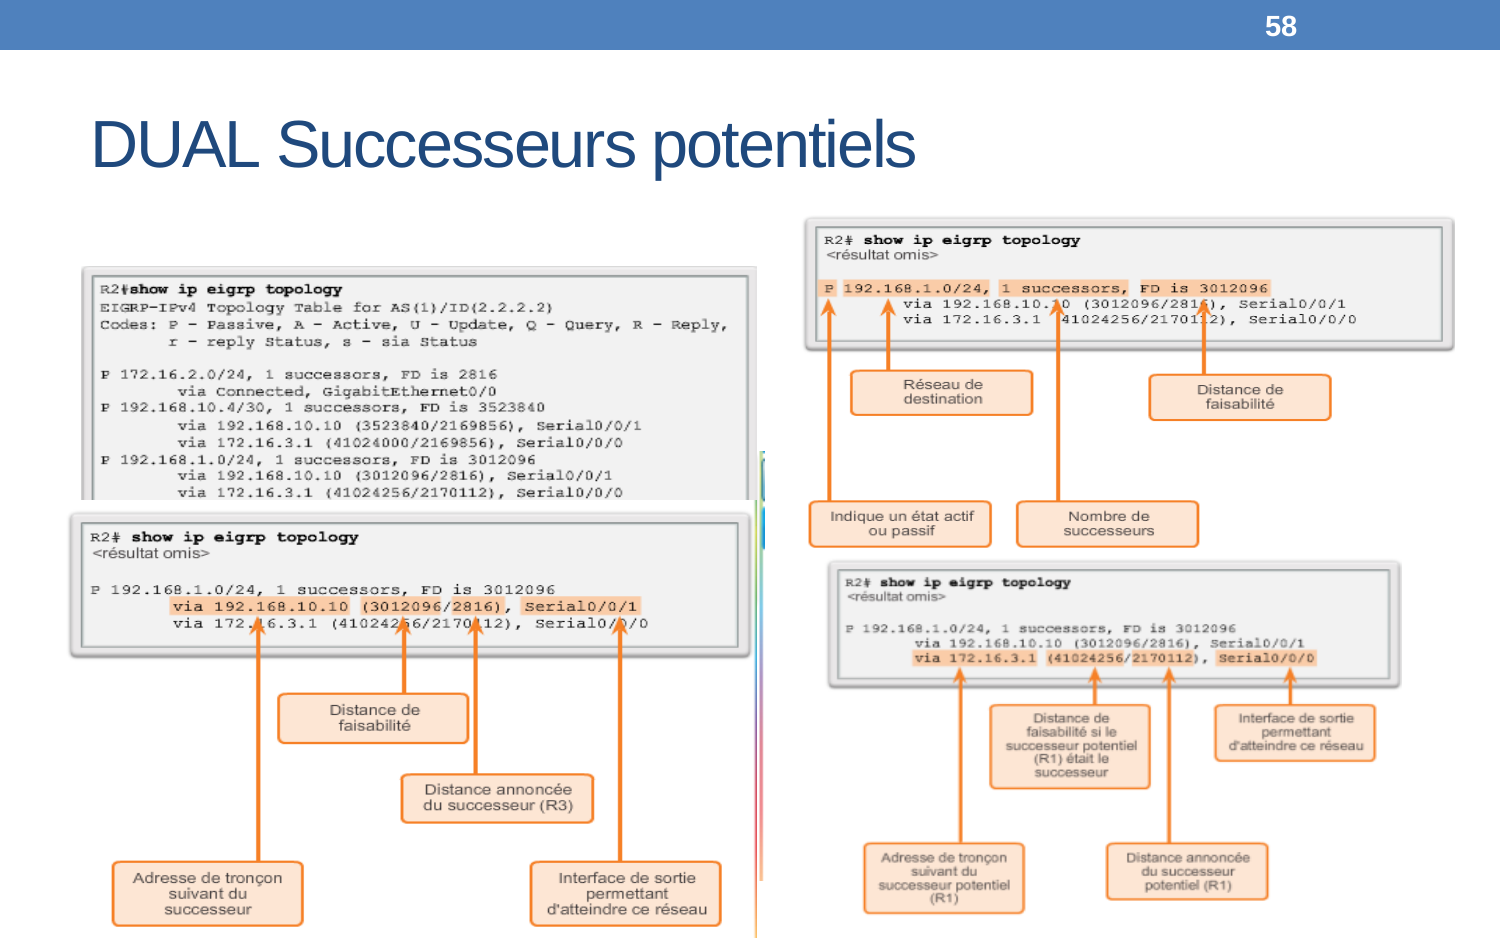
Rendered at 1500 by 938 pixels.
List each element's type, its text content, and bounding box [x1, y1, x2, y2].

title DUAL Successeurs potentiels [75, 72, 1425, 209]
slide_number 58 [1250, 2, 1425, 48]
picture [778, 209, 1455, 927]
picture [52, 266, 766, 938]
